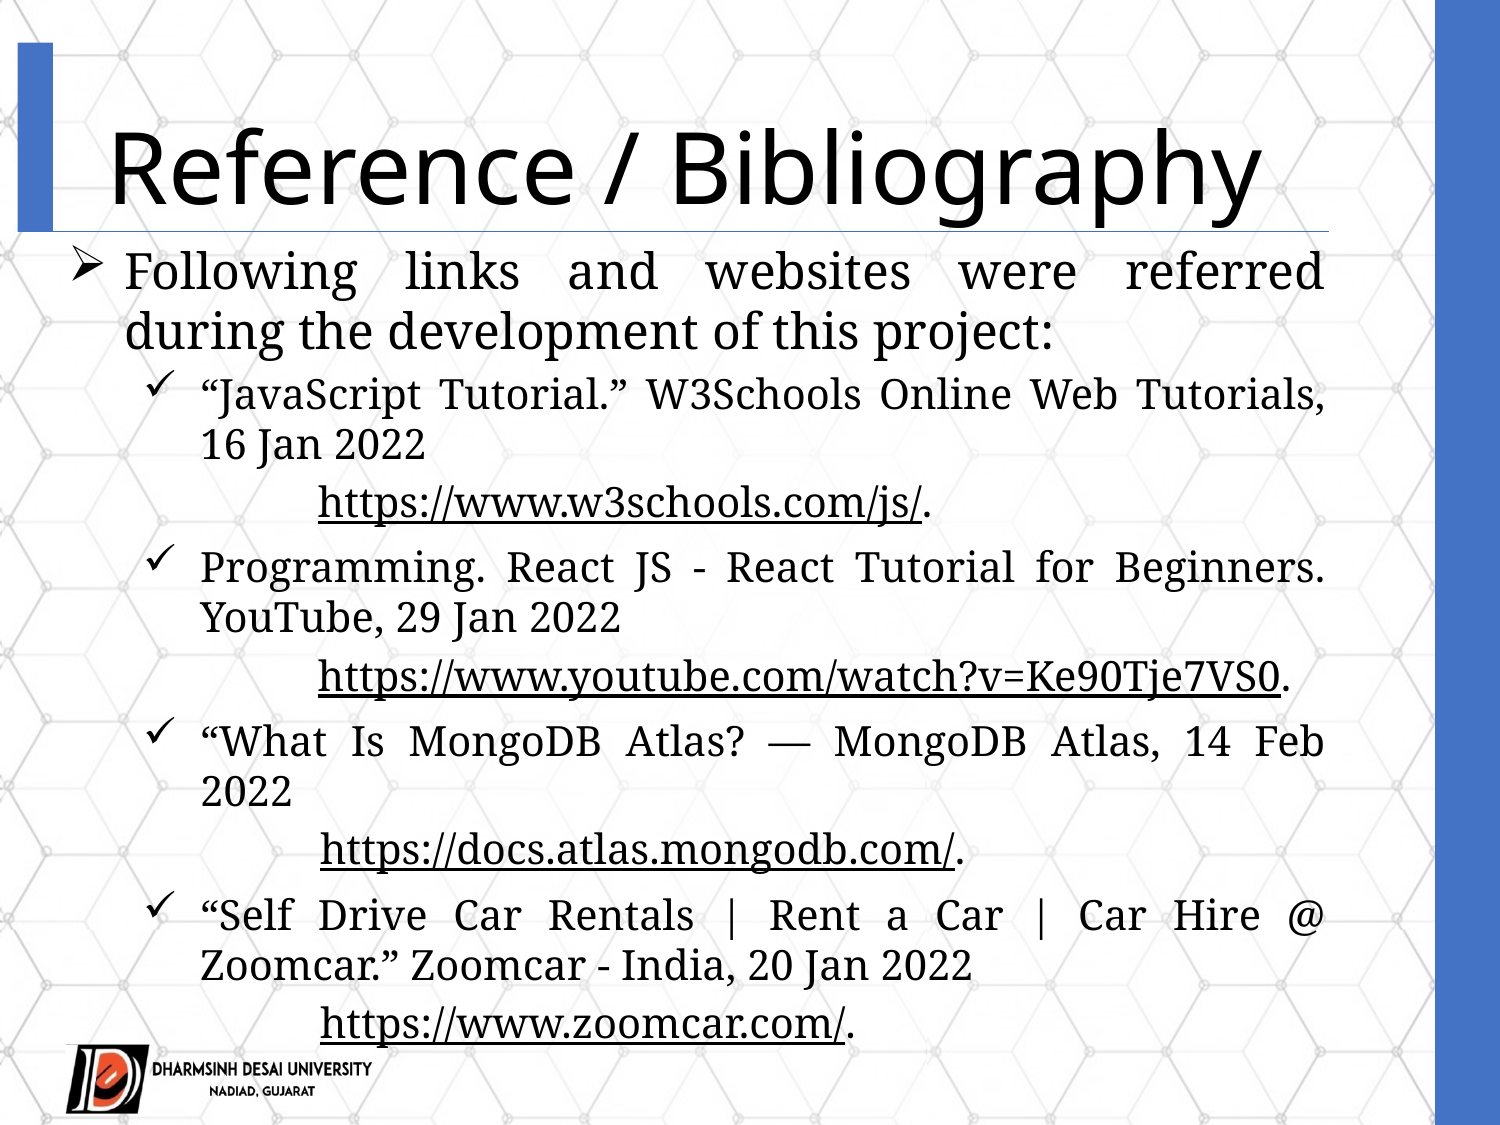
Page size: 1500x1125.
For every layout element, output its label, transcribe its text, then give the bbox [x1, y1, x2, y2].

title Reference / Bibliography [39, 42, 1329, 232]
picture [41, 1040, 396, 1118]
list Following links and websites were referred during the development of this project: “JavaScript Tutorial.” W3Schools Online Web Tutorials, 16 Jan 2022 https://www.w3schools.com/js/. Programming. React JS - React Tutorial for Beginners. YouTube, 29 Jan 2022 https://www.youtube.com/watch?v=Ke90Tje7VS0. “What Is MongoDB Atlas? — MongoDB Atlas, 14 Feb 2022 https://docs.atlas.mongodb.com/. “Self Drive Car Rentals | Rent a Car | Car Hire @ Zoomcar.” Zoomcar - India, 20 Jan 2022 https://www.zoomcar.com/. [53, 231, 1341, 1024]
